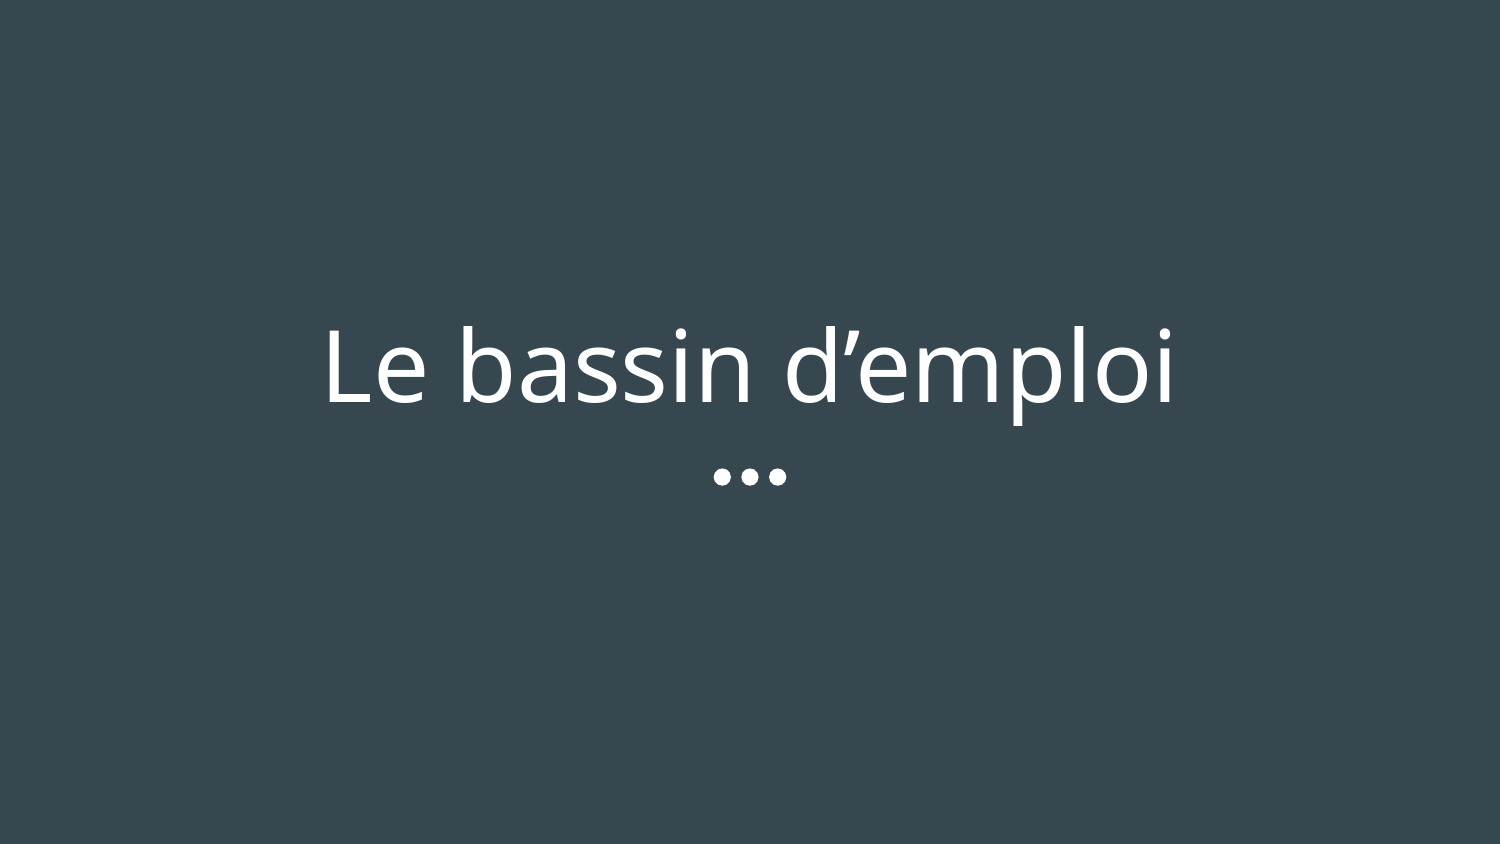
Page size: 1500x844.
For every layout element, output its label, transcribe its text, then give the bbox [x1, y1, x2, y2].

title Le bassin d’emploi [110, 162, 1390, 447]
